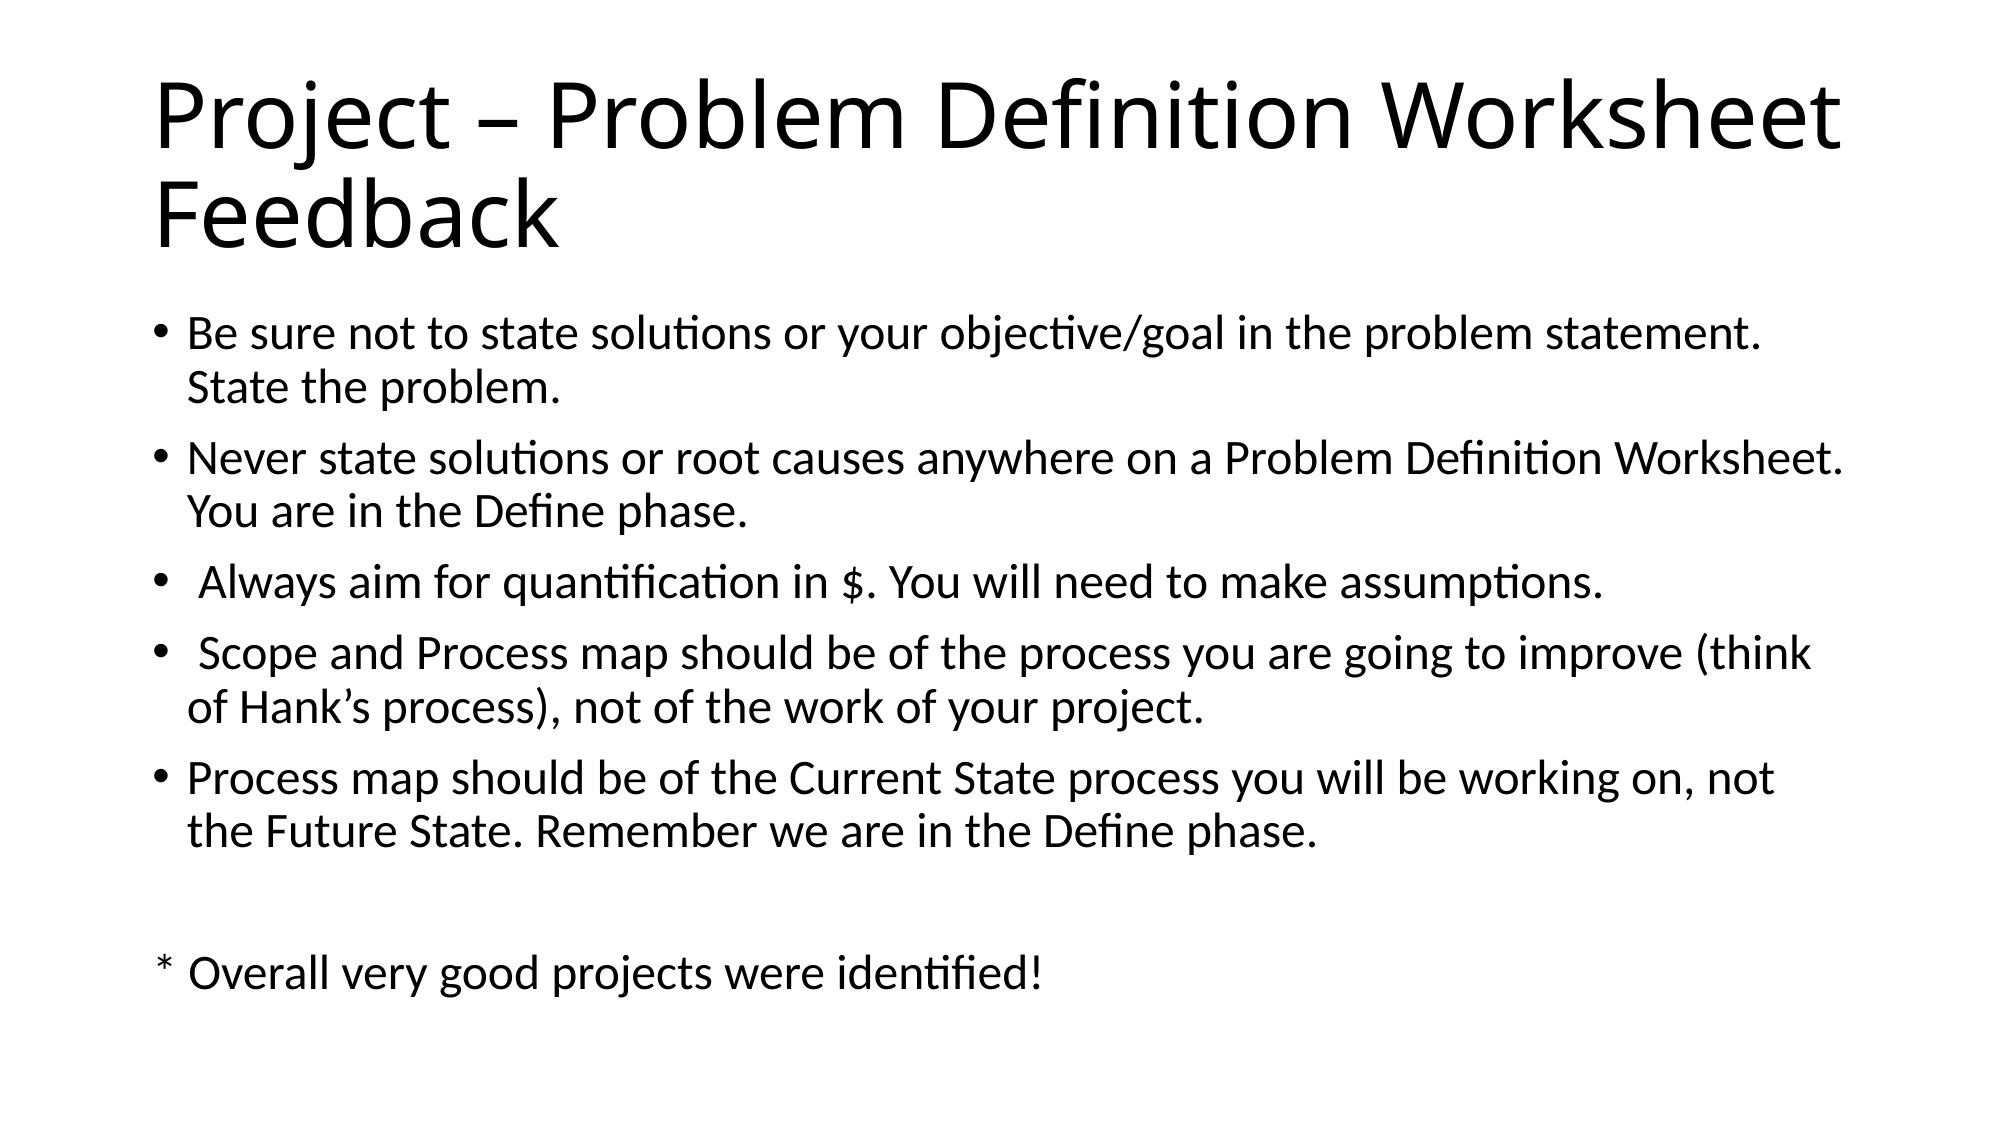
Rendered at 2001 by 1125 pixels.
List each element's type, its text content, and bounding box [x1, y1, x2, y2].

list Be sure not to state solutions or your objective/goal in the problem statement. State the problem. Never state solutions or root causes anywhere on a Problem Definition Worksheet. You are in the Define phase. Always aim for quantification in $. You will need to make assumptions. Scope and Process map should be of the process you are going to improve (think of Hank’s process), not of the work of your project. Process map should be of the Current State process you will be working on, not the Future State. Remember we are in the Define phase. * Overall very good projects were identified! [137, 299, 1863, 1014]
title Project – Problem Definition Worksheet Feedback [137, 59, 1863, 278]
